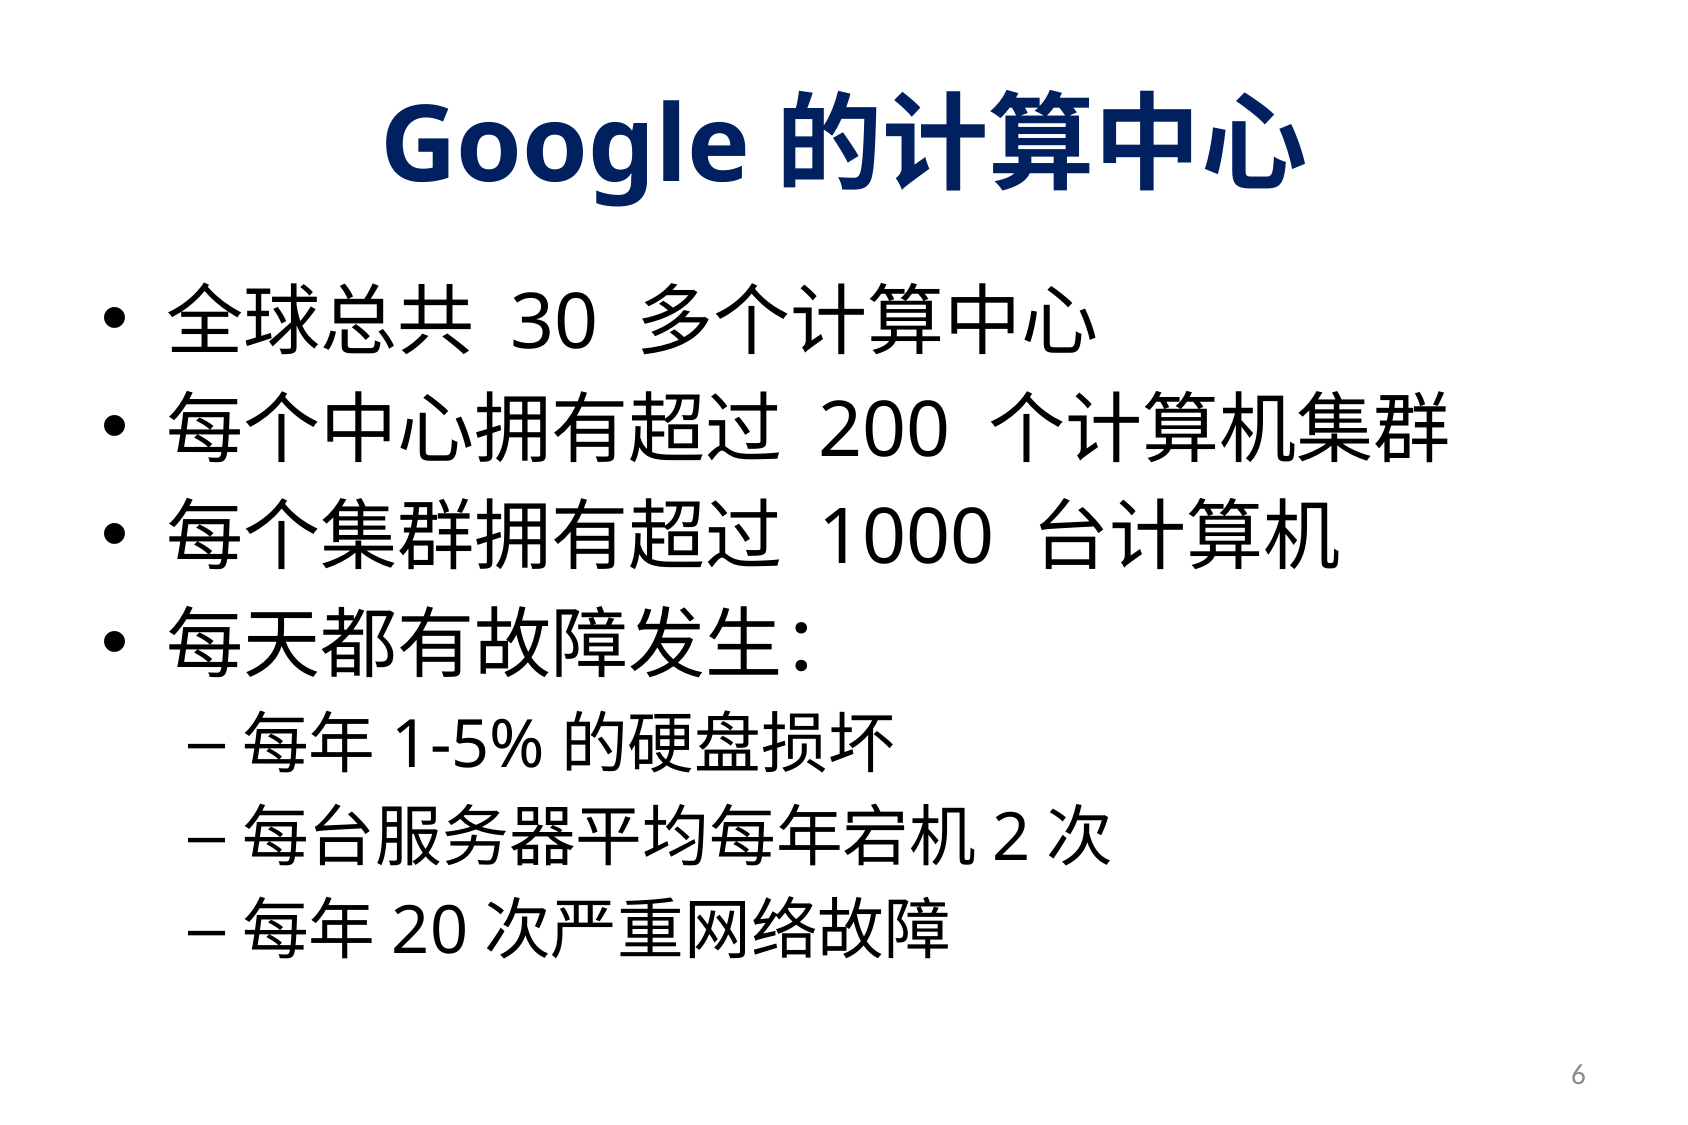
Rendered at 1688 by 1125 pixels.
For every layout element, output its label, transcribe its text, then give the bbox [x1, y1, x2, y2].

list 全球总共 30 多个计算中心 每个中心拥有超过 200 个计算机集群 每个集群拥有超过 1000 台计算机 每天都有故障发生： 每年1-5%的硬盘损坏 每台服务器平均每年宕机2次 每年20次严重网络故障 [84, 262, 1604, 1005]
slide_number 6 [1209, 1042, 1604, 1103]
title Google的计算中心 [84, 45, 1604, 233]
